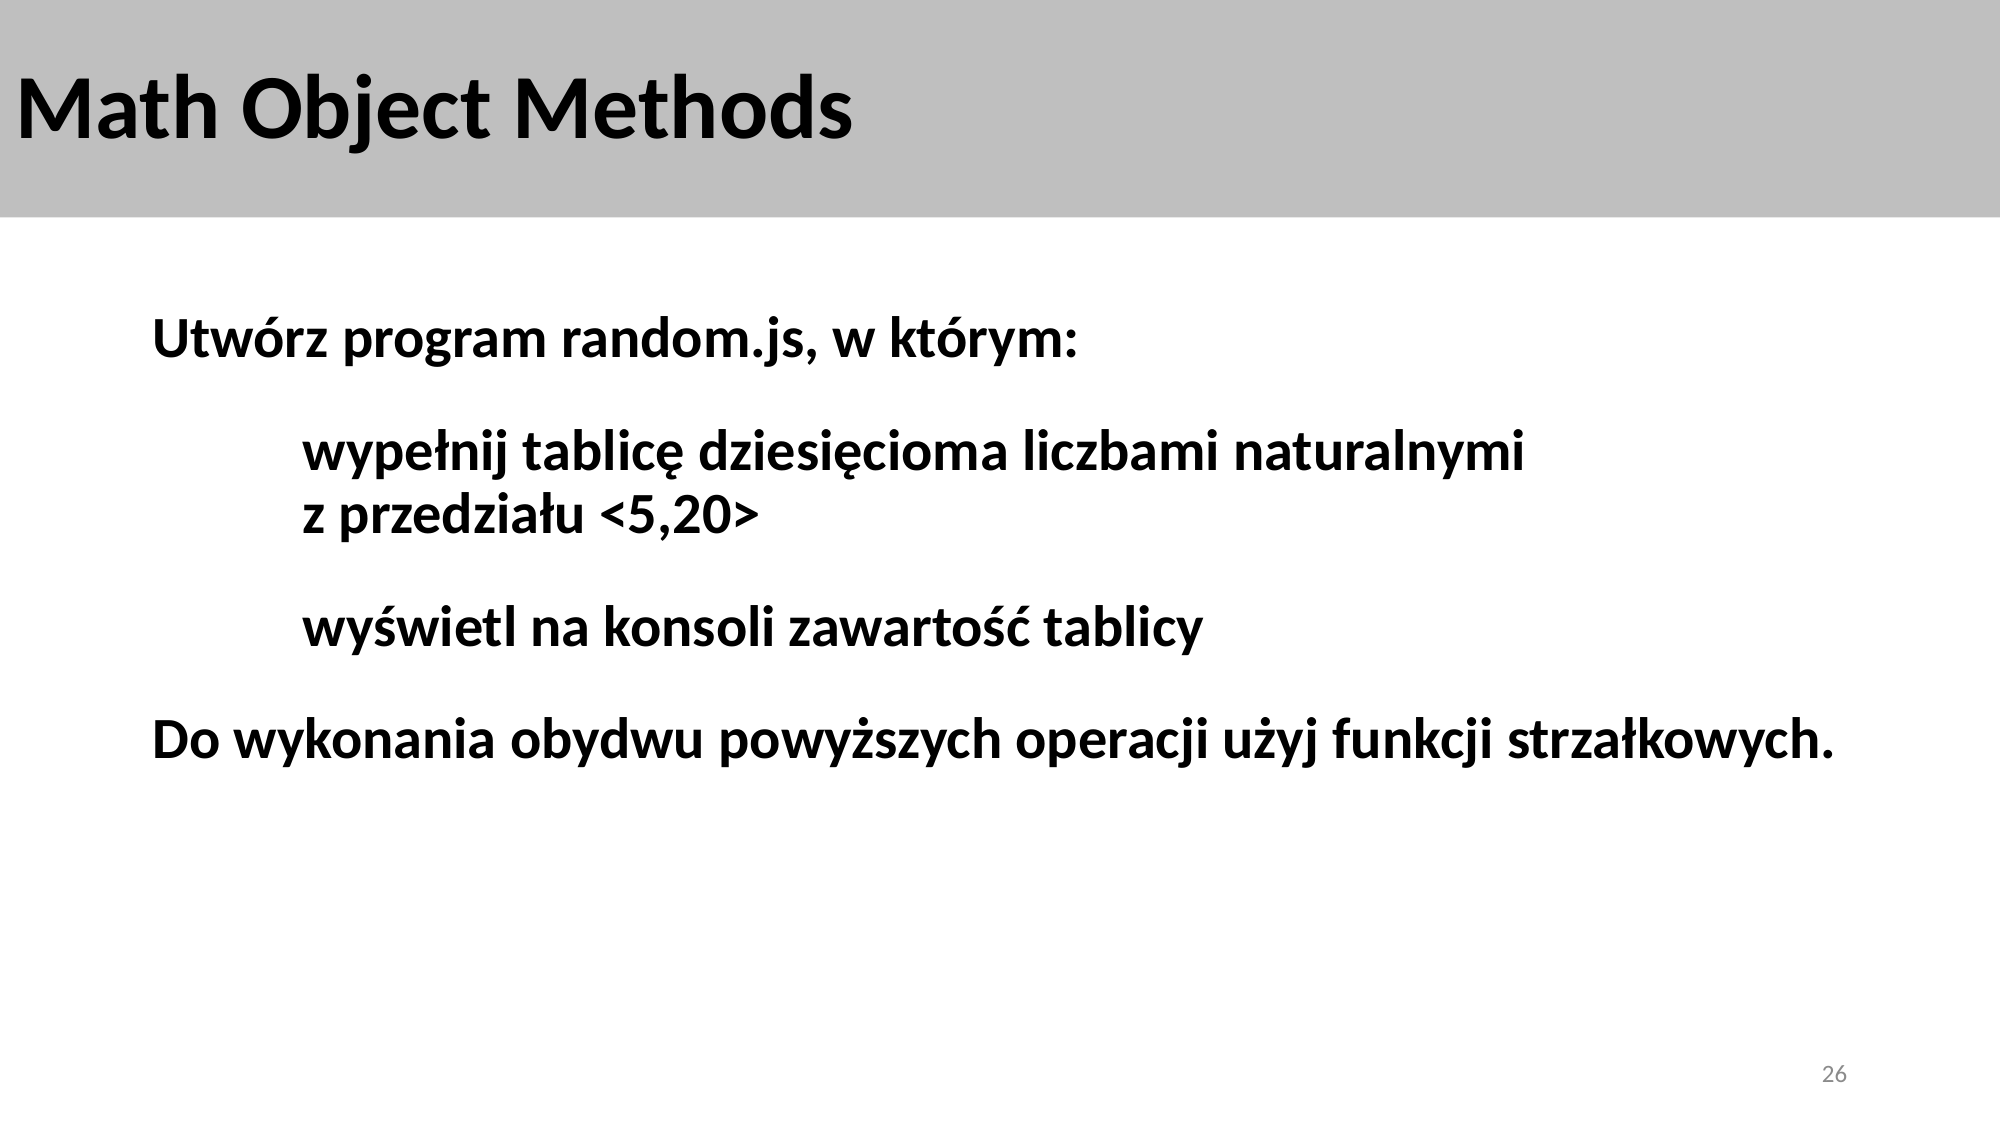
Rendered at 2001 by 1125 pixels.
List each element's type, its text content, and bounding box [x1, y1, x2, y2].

slide_number 26 [1412, 1042, 1863, 1103]
list Utwórz program random.js, w którym: wypełnij tablicę dziesięcioma liczbami naturalnymi z przedziału <5,20> wyświetl na konsoli zawartość tablicy Do wykonania obydwu powyższych operacji użyj funkcji strzałkowych. [137, 299, 1863, 1014]
title Math Object Methods [0, 0, 2000, 218]
